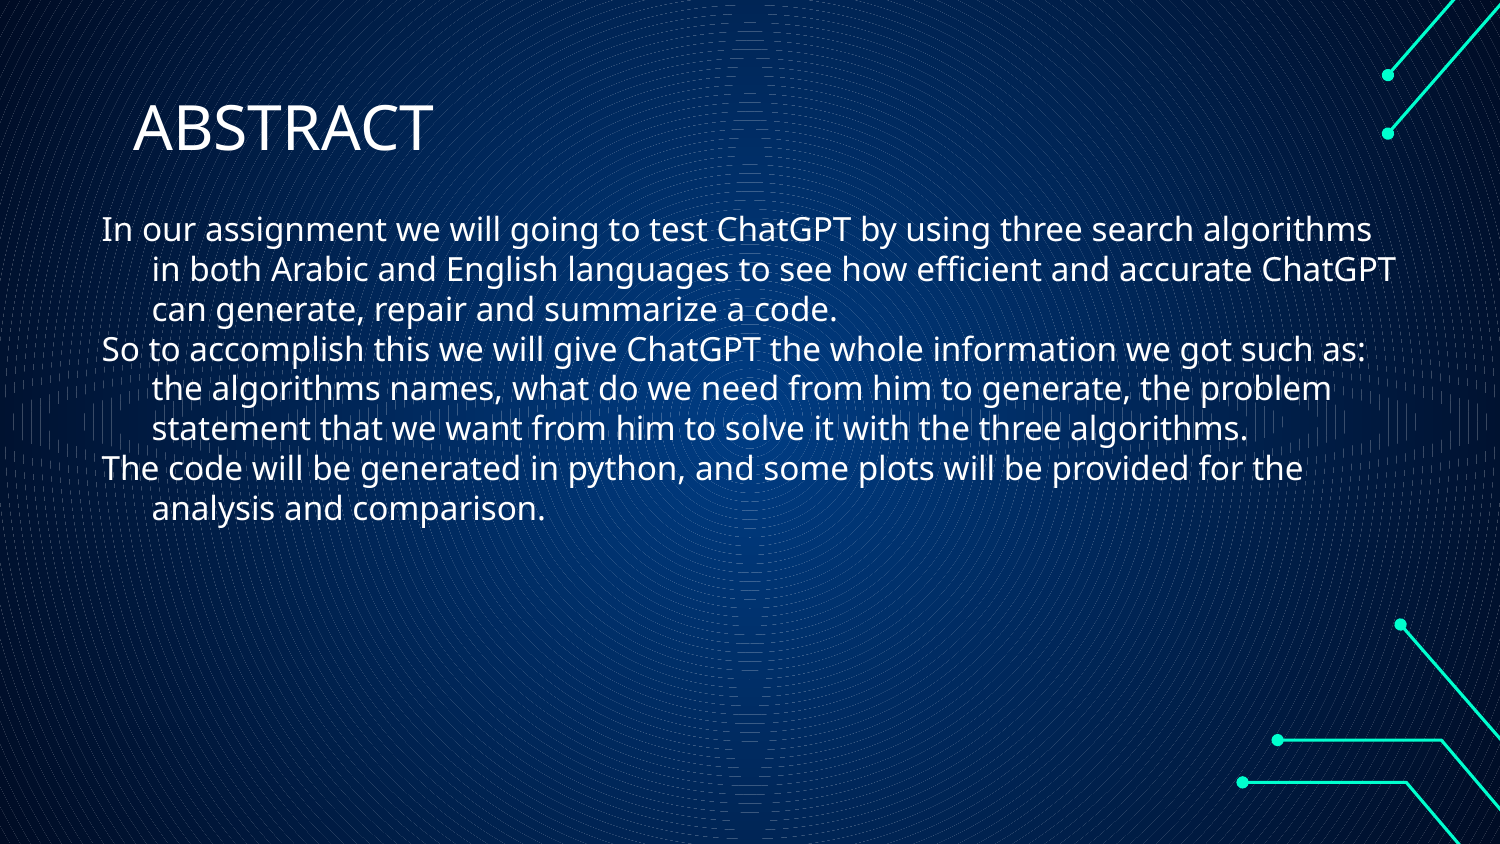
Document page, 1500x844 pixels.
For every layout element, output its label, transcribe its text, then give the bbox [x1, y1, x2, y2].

title ABSTRACT [118, 72, 1382, 167]
subtitle In our assignment we will going to test ChatGPT by using three search algorithms in both Arabic and English languages to see how efficient and accurate ChatGPT can generate, repair and summarize a code. So to accomplish this we will give ChatGPT the whole information we got such as: the algorithms names, what do we need from him to generate, the problem statement that we want from him to solve it with the three algorithms. The code will be generated in python, and some plots will be provided for the analysis and comparison. [61, 192, 1415, 711]
